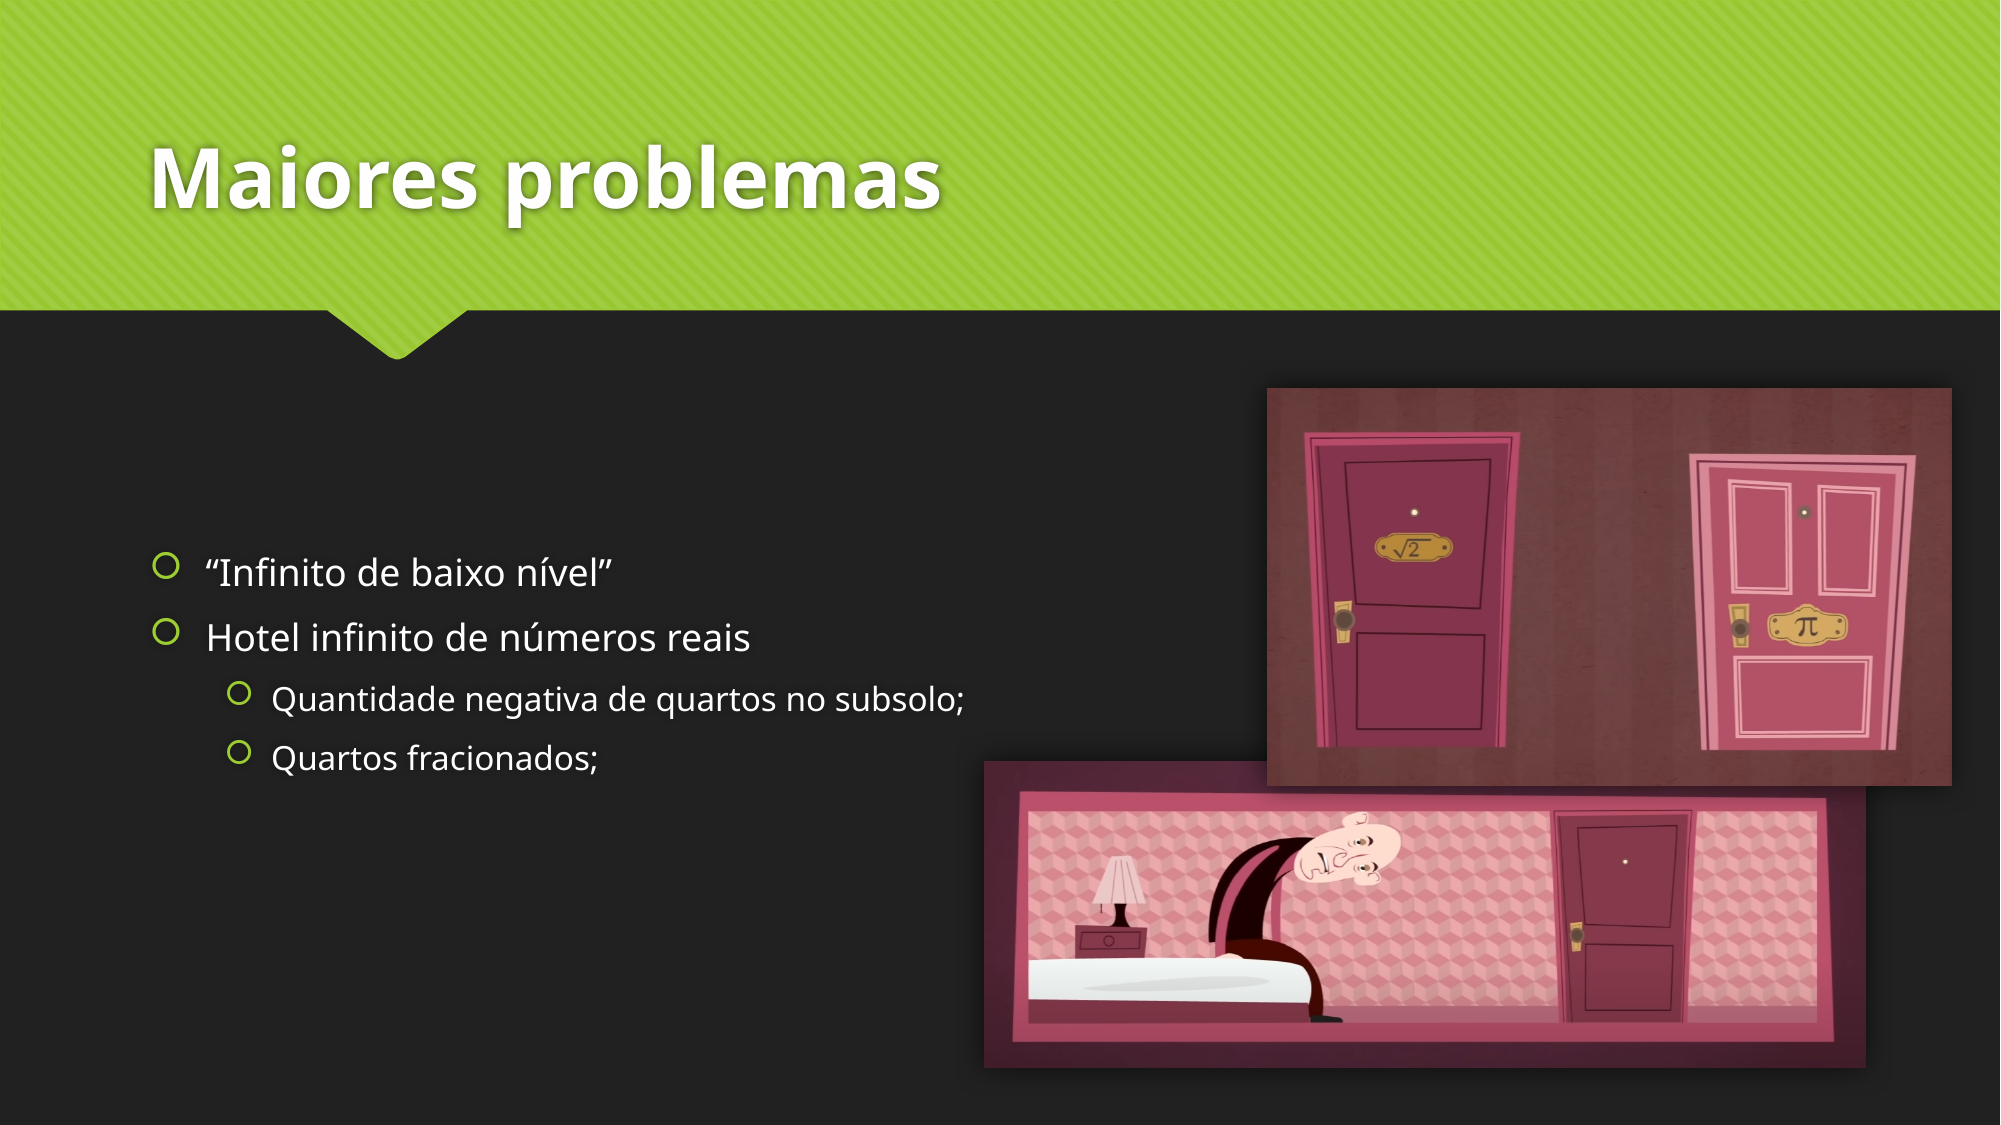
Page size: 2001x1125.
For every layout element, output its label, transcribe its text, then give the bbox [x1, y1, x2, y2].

list “Infinito de baixo nível” Hotel infinito de números reais Quantidade negativa de quartos no subsolo; Quartos fracionados; [134, 364, 1067, 962]
title Maiores problemas [132, 73, 1868, 233]
picture [984, 388, 1952, 1069]
